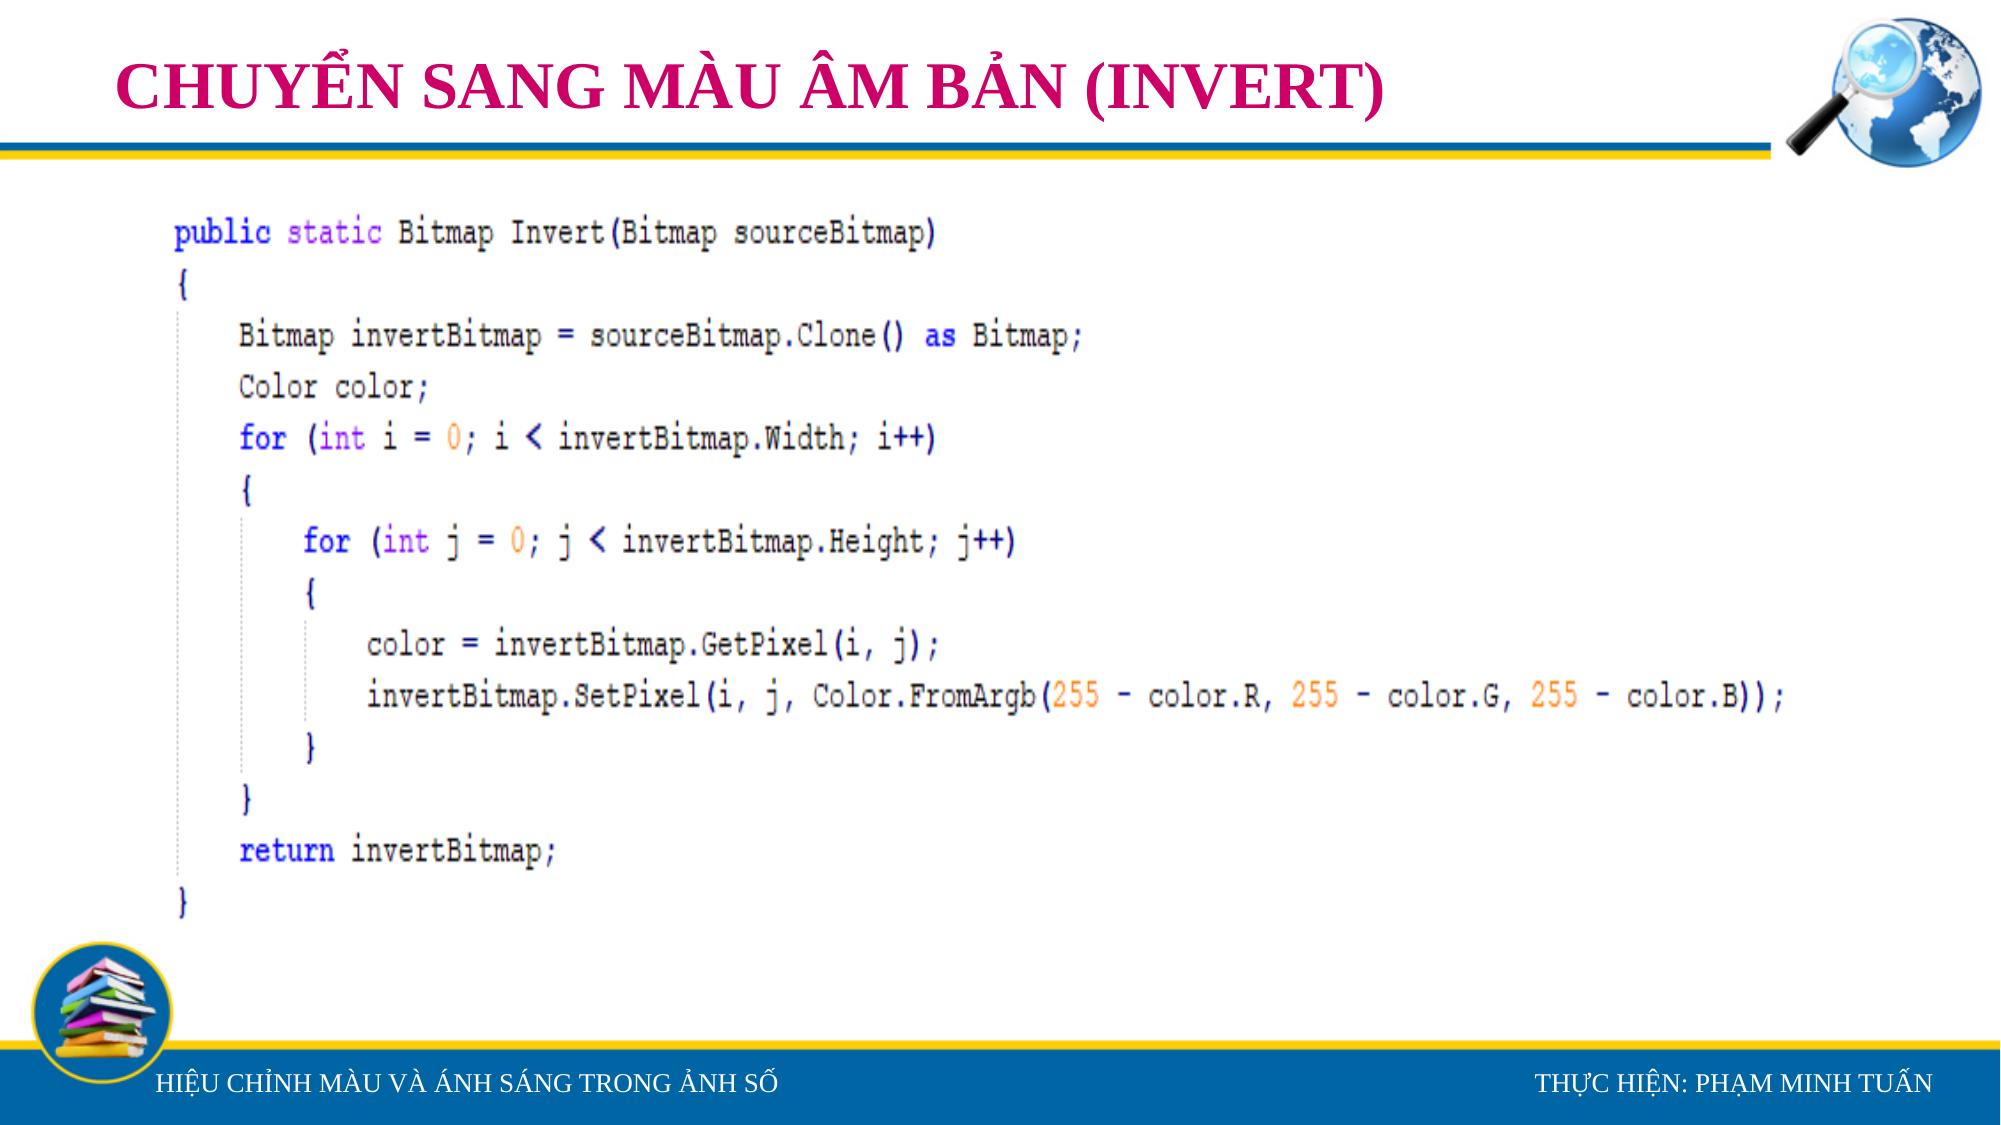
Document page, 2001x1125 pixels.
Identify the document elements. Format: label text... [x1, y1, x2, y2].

title CHUYỂN SANG MÀU ÂM BẢN (INVERT) [99, 32, 1768, 141]
picture [0, 0, 2001, 1125]
